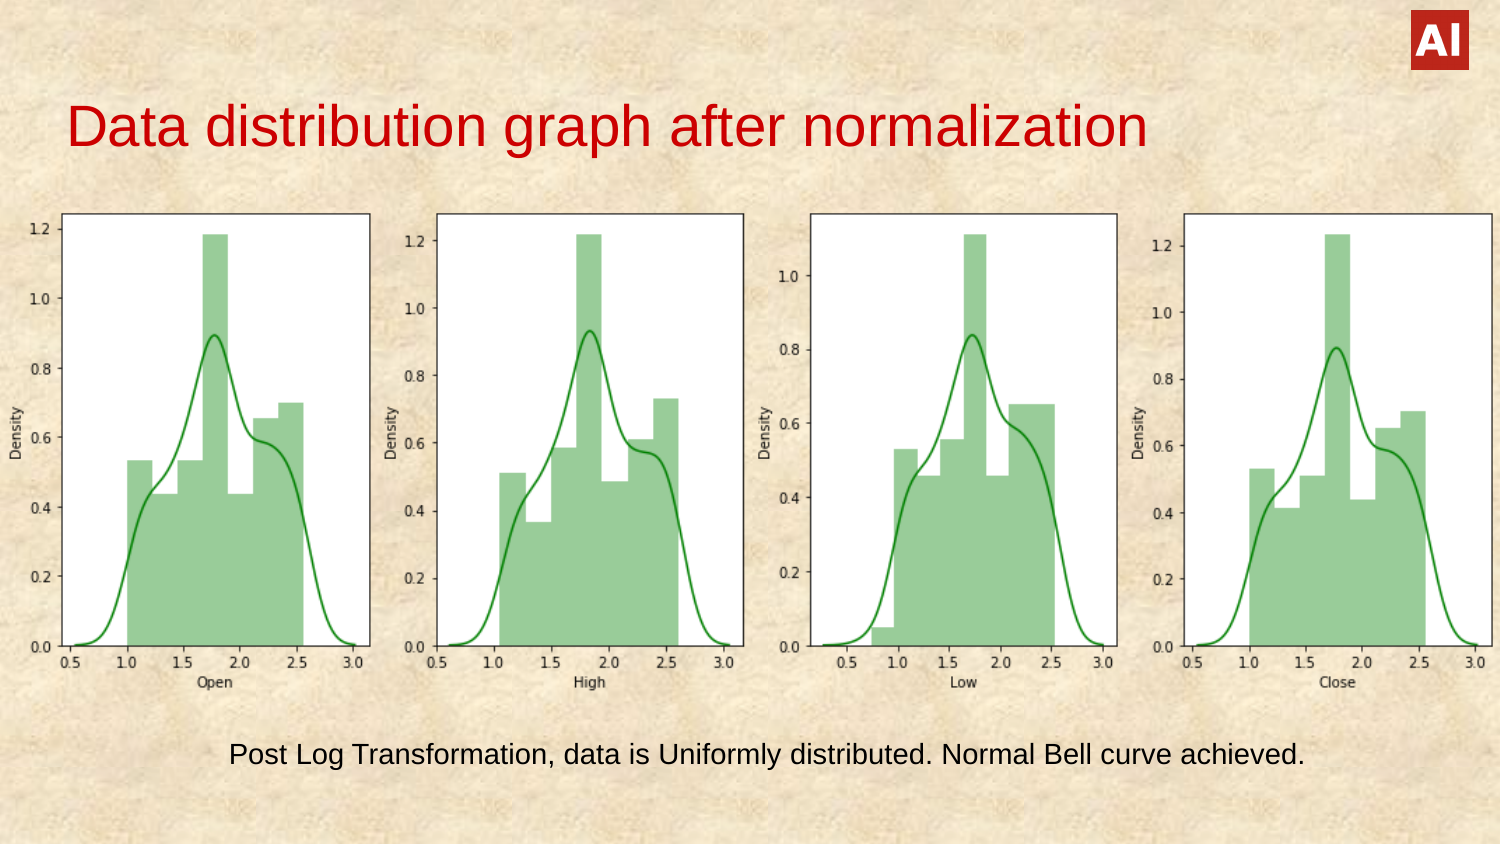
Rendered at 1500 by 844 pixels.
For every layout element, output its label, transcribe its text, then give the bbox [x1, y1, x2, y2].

title Data distribution graph after normalization [51, 72, 1449, 167]
picture [1411, 10, 1469, 70]
text_box Post Log Transformation, data is Uniformly distributed. Normal Bell curve achieved. [213, 720, 1346, 786]
picture [0, 205, 1500, 699]
